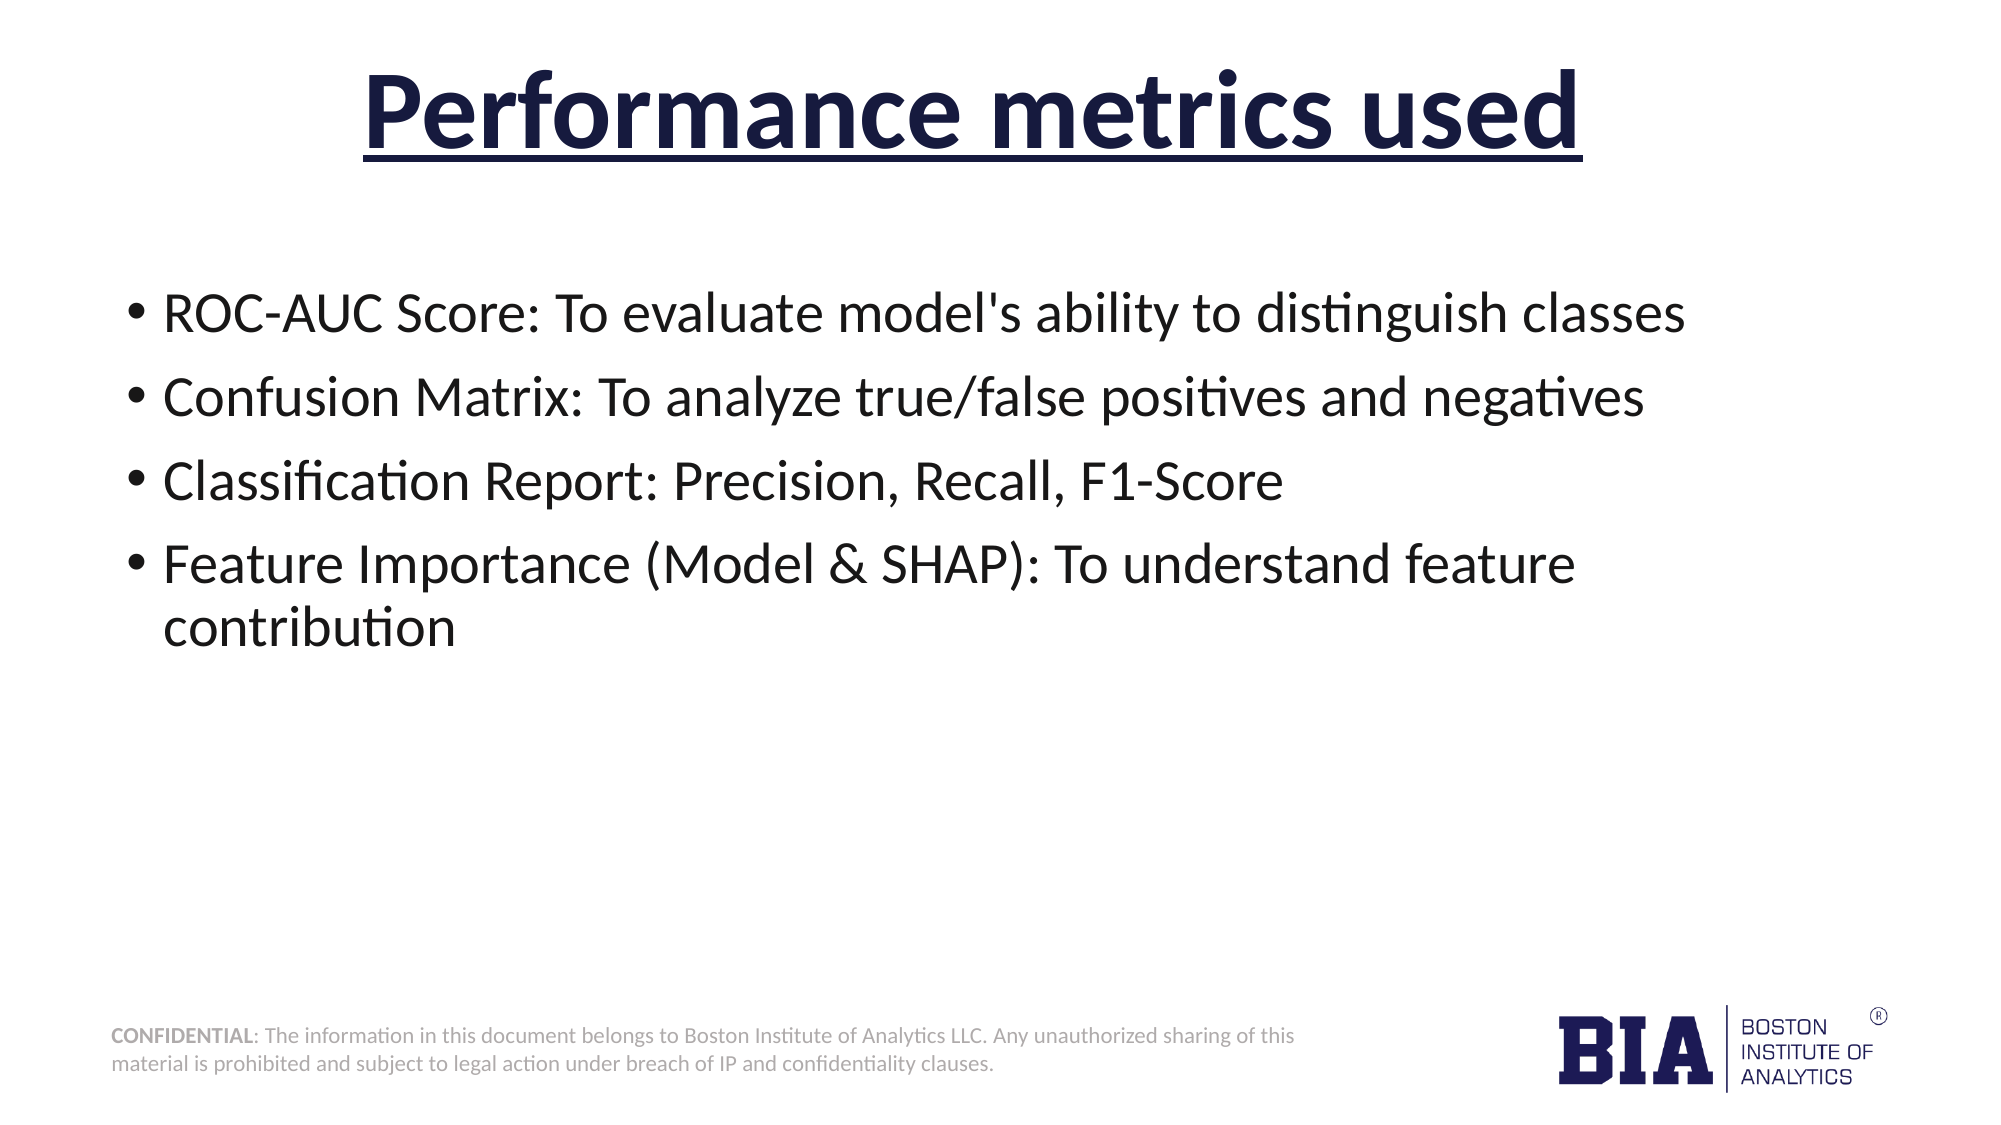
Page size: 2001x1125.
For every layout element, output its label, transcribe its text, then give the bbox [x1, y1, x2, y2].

picture [1557, 1003, 1889, 1094]
list ROC-AUC Score: To evaluate model's ability to distinguish classes Confusion Matrix: To analyze true/false positives and negatives Classification Report: Precision, Recall, F1-Score Feature Importance (Model & SHAP): To understand feature contribution [111, 274, 1889, 997]
title Performance metrics used [57, 61, 1889, 162]
